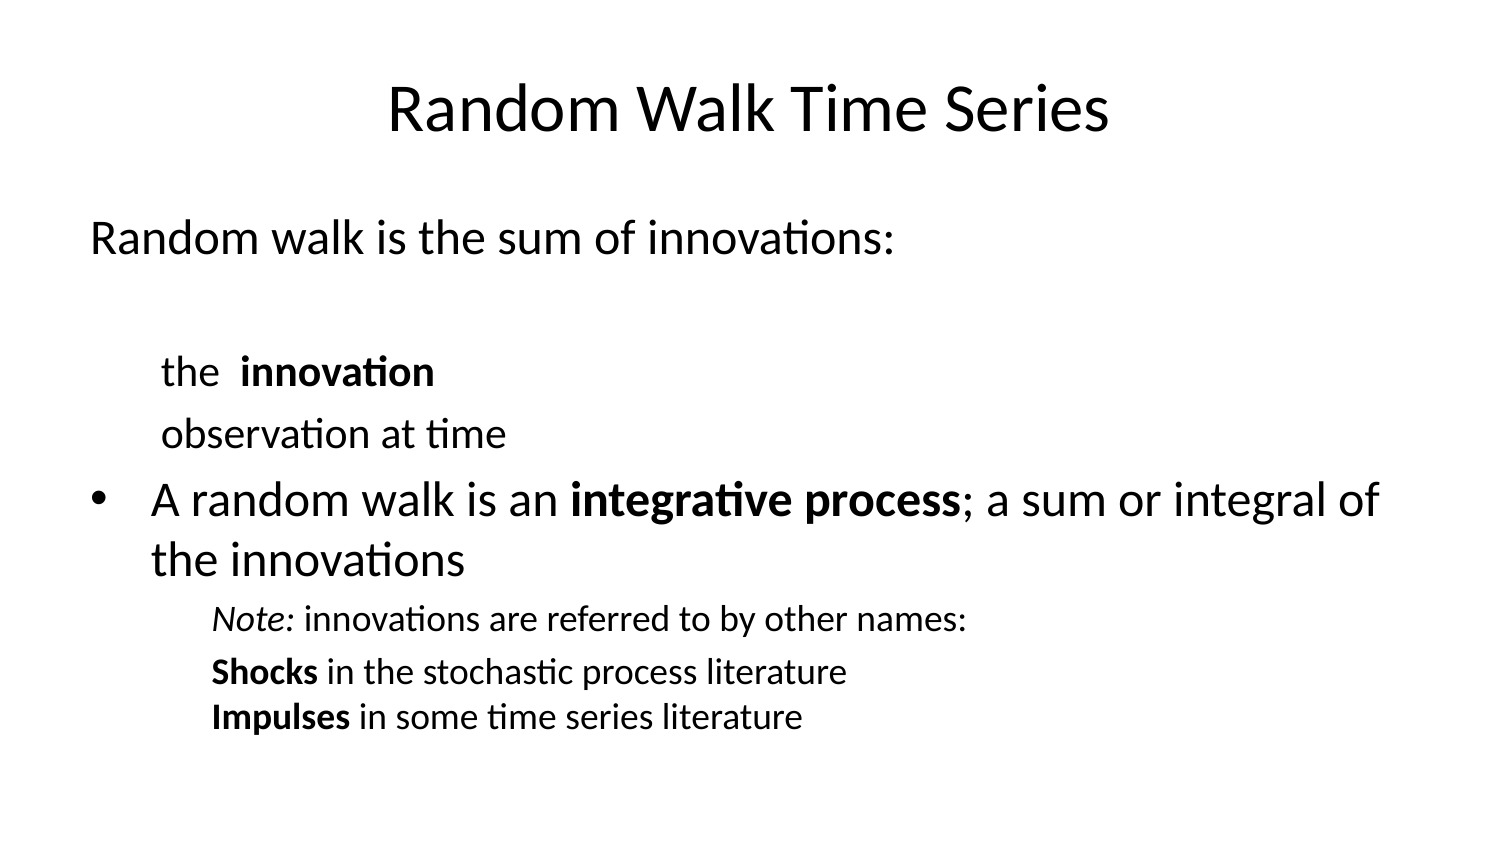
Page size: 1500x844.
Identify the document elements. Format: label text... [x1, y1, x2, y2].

title Random Walk Time Series [75, 33, 1425, 175]
